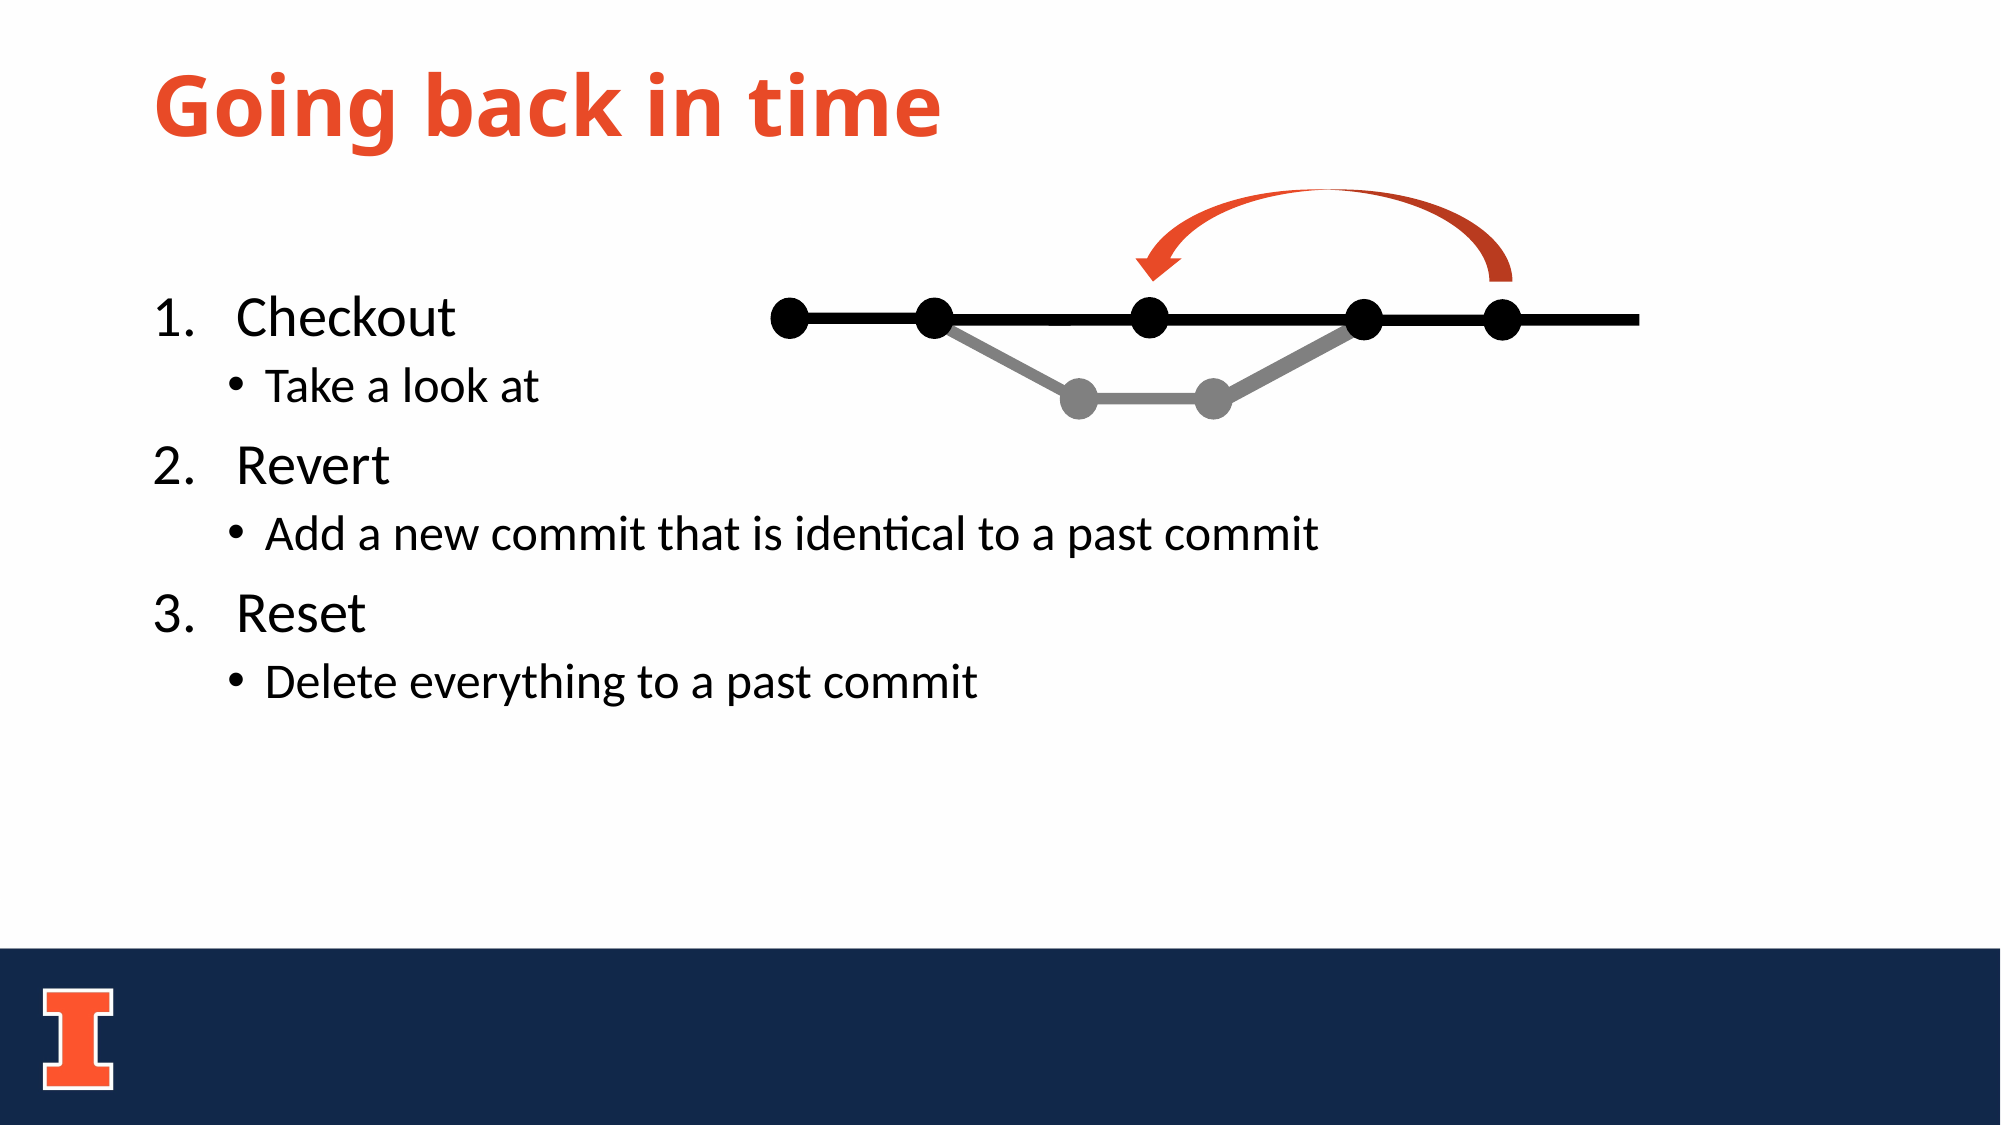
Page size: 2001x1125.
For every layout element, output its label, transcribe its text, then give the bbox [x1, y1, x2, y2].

text_box [1482, 298, 1522, 342]
list Checkout Take a look at Revert Add a new commit that is identical to a past commit Reset Delete everything to a past commit [137, 187, 1863, 940]
text_box [914, 296, 955, 341]
text_box [1230, 327, 1354, 404]
title Going back in time [137, 56, 1863, 163]
picture [0, 0, 2001, 1125]
text_box [946, 327, 1064, 396]
text_box [1075, 392, 1214, 405]
text_box [1047, 313, 1131, 327]
text_box [1194, 377, 1234, 421]
text_box [796, 311, 915, 325]
text_box [1501, 313, 1641, 327]
text_box [1169, 313, 1344, 327]
text_box [1058, 377, 1099, 421]
text_box [1133, 188, 1514, 283]
text_box [933, 313, 1047, 327]
text_box [1129, 296, 1170, 340]
text_box [769, 296, 809, 341]
text_box [1343, 297, 1384, 342]
text_box [1364, 314, 1482, 327]
